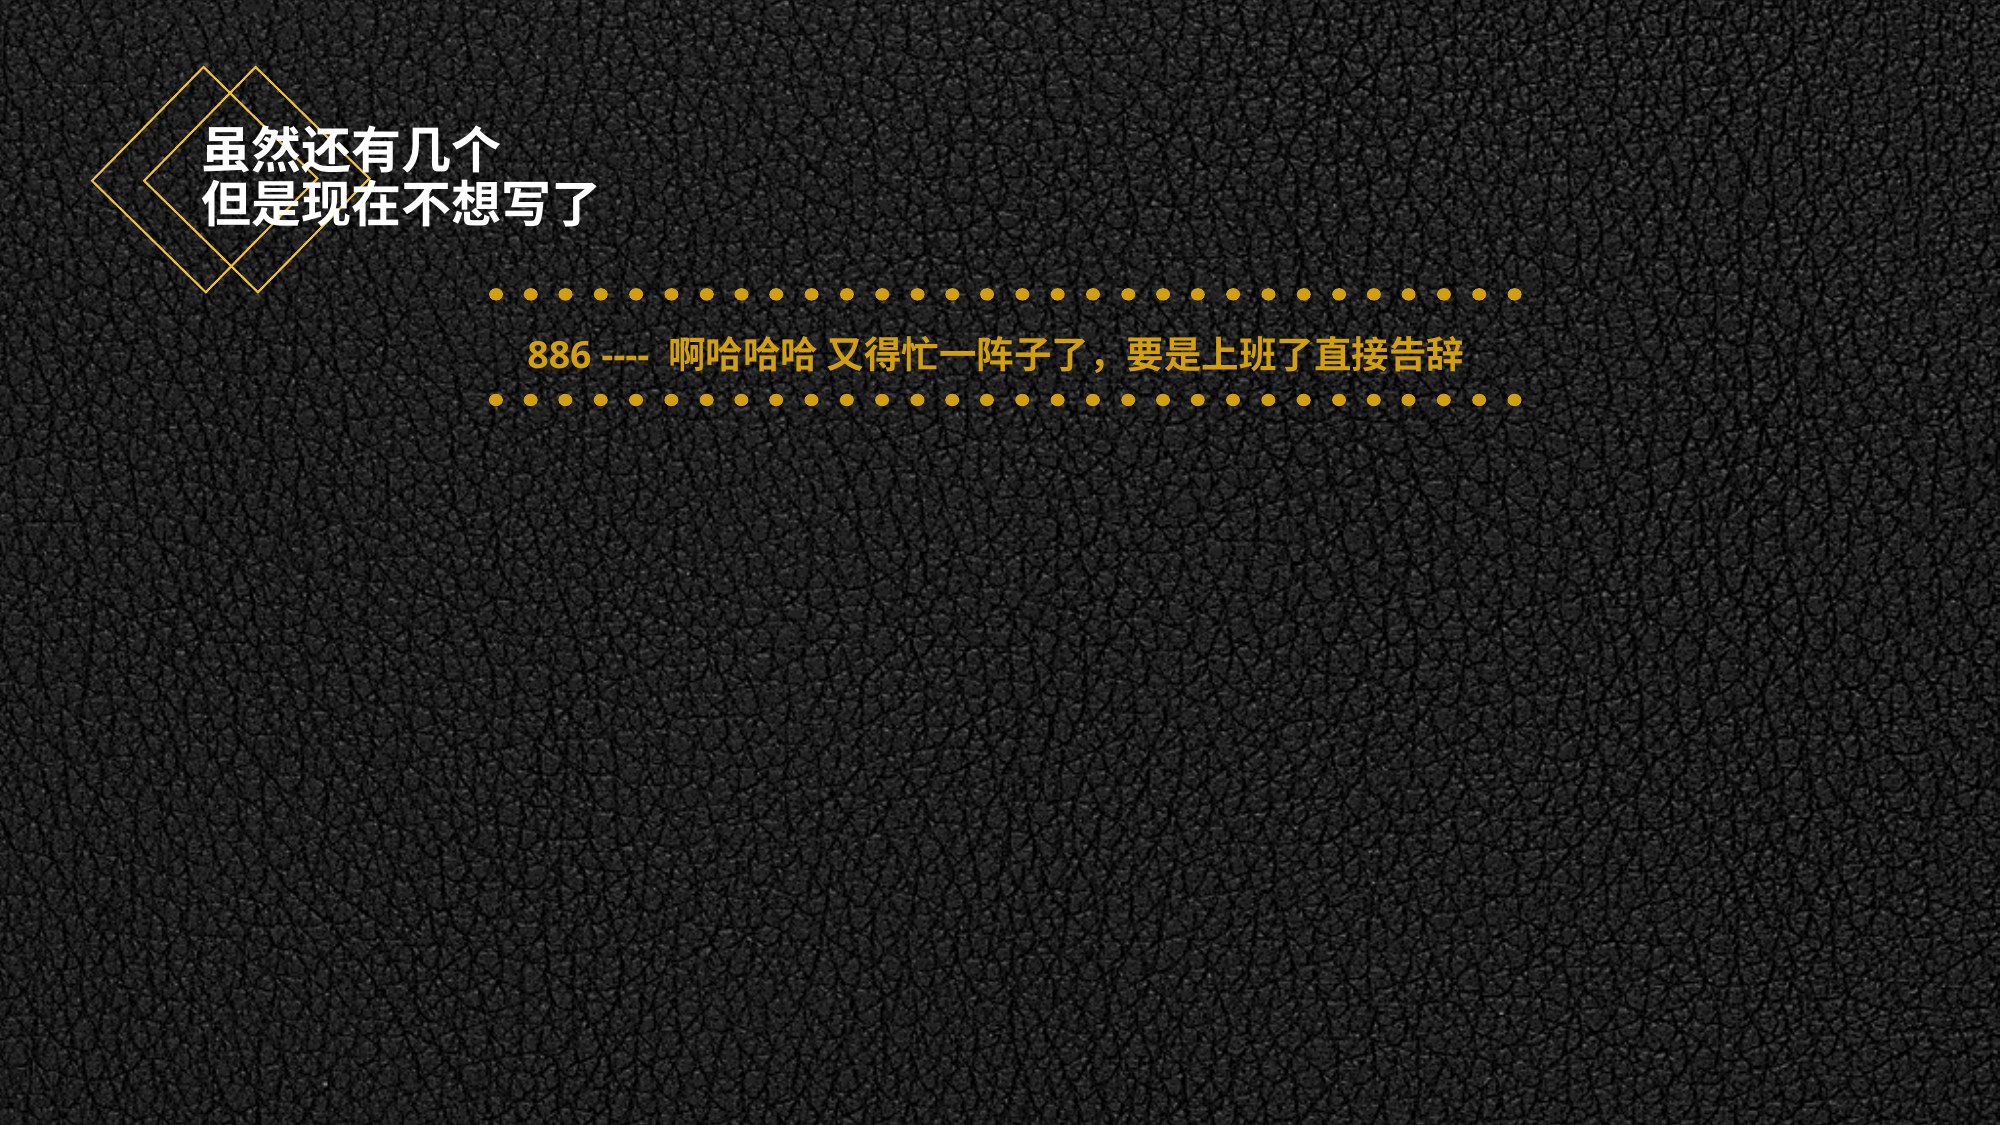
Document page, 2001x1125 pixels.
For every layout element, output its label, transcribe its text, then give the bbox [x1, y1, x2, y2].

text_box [488, 393, 1522, 407]
title 虽然还有几个 但是现在不想写了 [186, 115, 981, 244]
picture [0, 0, 2000, 1125]
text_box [488, 288, 1522, 301]
text_box 886 ---- 啊哈哈哈 又得忙一阵子了，要是上班了直接告辞 [512, 310, 1480, 384]
